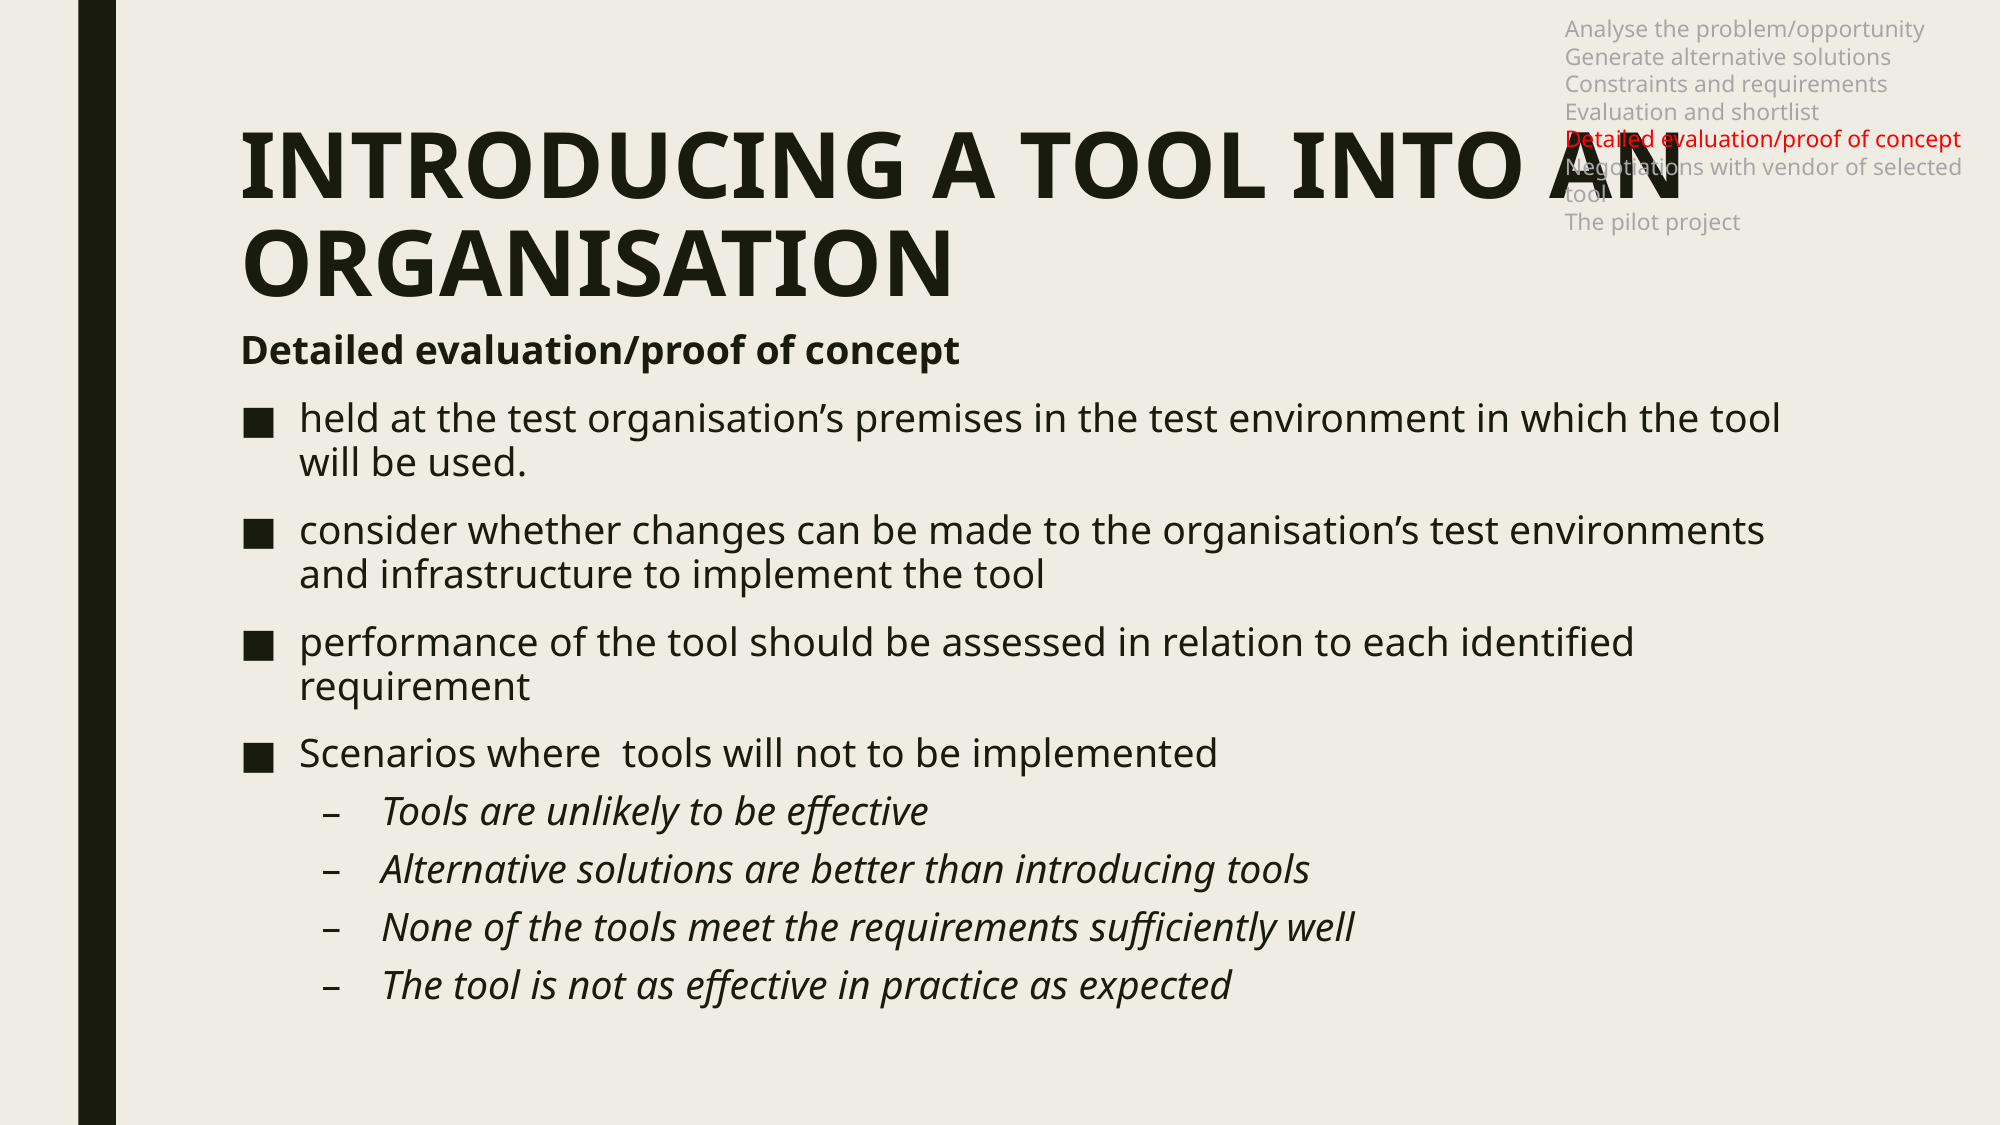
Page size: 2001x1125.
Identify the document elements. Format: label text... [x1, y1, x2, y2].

text_box Analyse the problem/opportunity Generate alternative solutions Constraints and requirements Evaluation and shortlist Detailed evaluation/proof of concept Negotiations with vendor of selected tool The pilot project [1550, 7, 2000, 243]
list Detailed evaluation/proof of concept held at the test organisation’s premises in the test environment in which the tool will be used. consider whether changes can be made to the organisation’s test environments and infrastructure to implement the tool performance of the tool should be assessed in relation to each identified requirement Scenarios where tools will not to be implemented Tools are unlikely to be effective Alternative solutions are better than introducing tools None of the tools meet the requirements sufficiently well The tool is not as effective in practice as expected [225, 322, 1800, 1022]
title INTRODUCING A TOOL INTO AN ORGANISATION [225, 112, 1800, 322]
